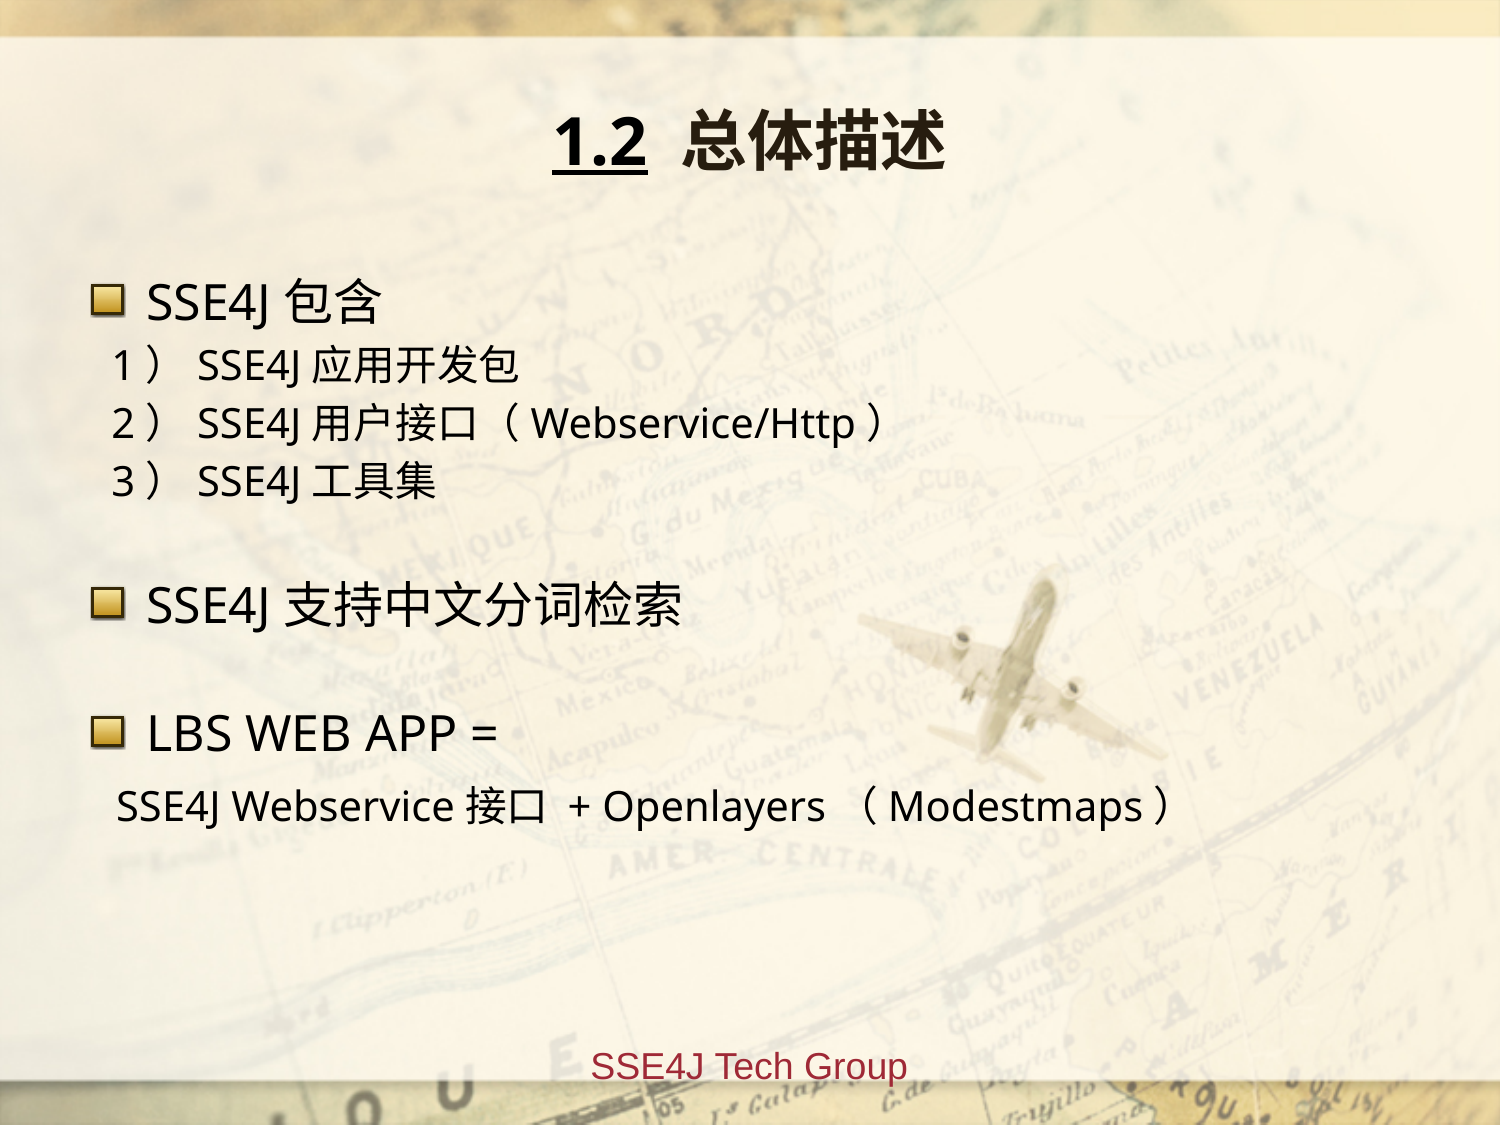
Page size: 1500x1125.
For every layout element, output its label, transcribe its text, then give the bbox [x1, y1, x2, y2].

list SSE4J包含 1）SSE4J应用开发包 2）SSE4J用户接口（Webservice/Http） 3）SSE4J工具集 SSE4J支持中文分词检索 LBS WEB APP = SSE4J Webservice接口 + Openlayers（Modestmaps） [74, 262, 1426, 1006]
picture [0, 0, 1500, 1125]
title 1.2 总体描述 [75, 45, 1425, 233]
